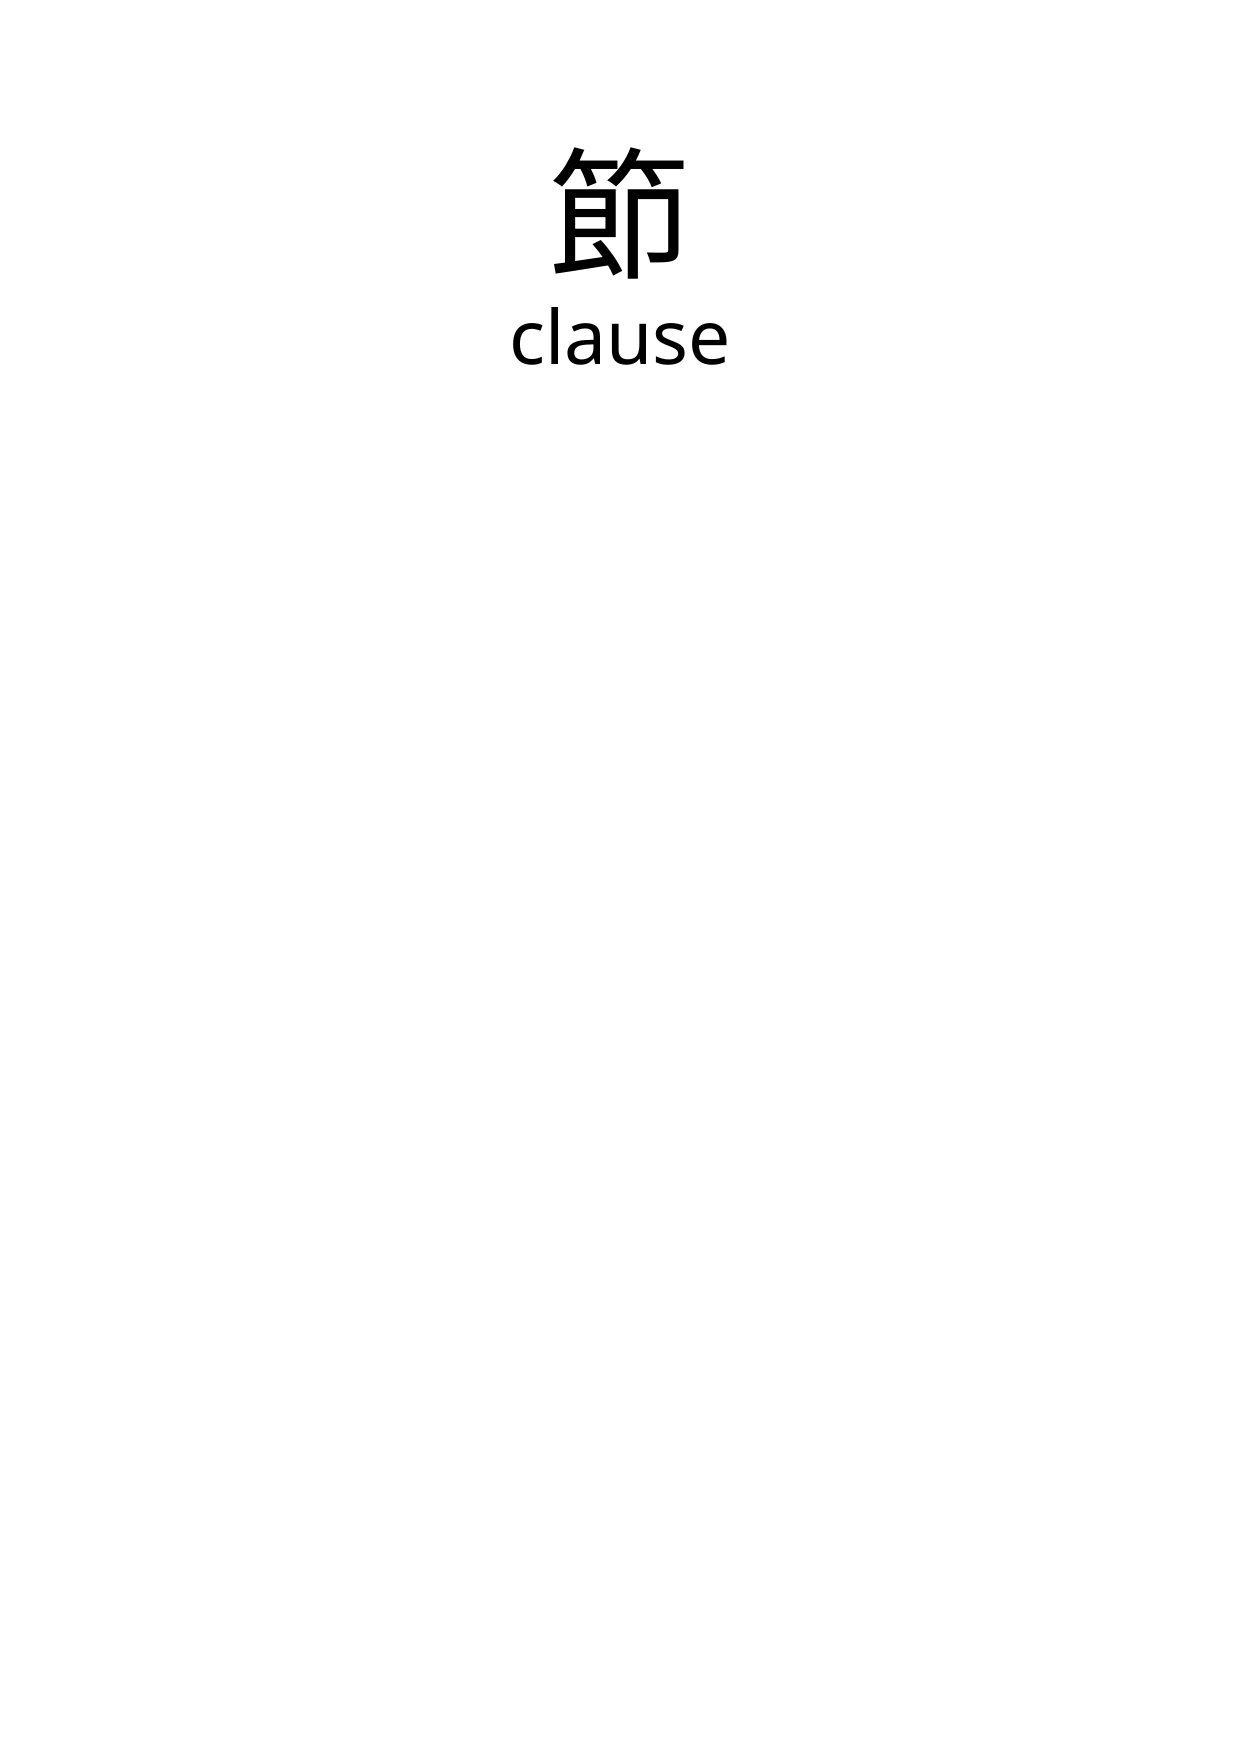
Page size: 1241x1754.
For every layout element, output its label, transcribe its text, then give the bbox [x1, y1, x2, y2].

title 節 clause [85, 93, 1155, 433]
